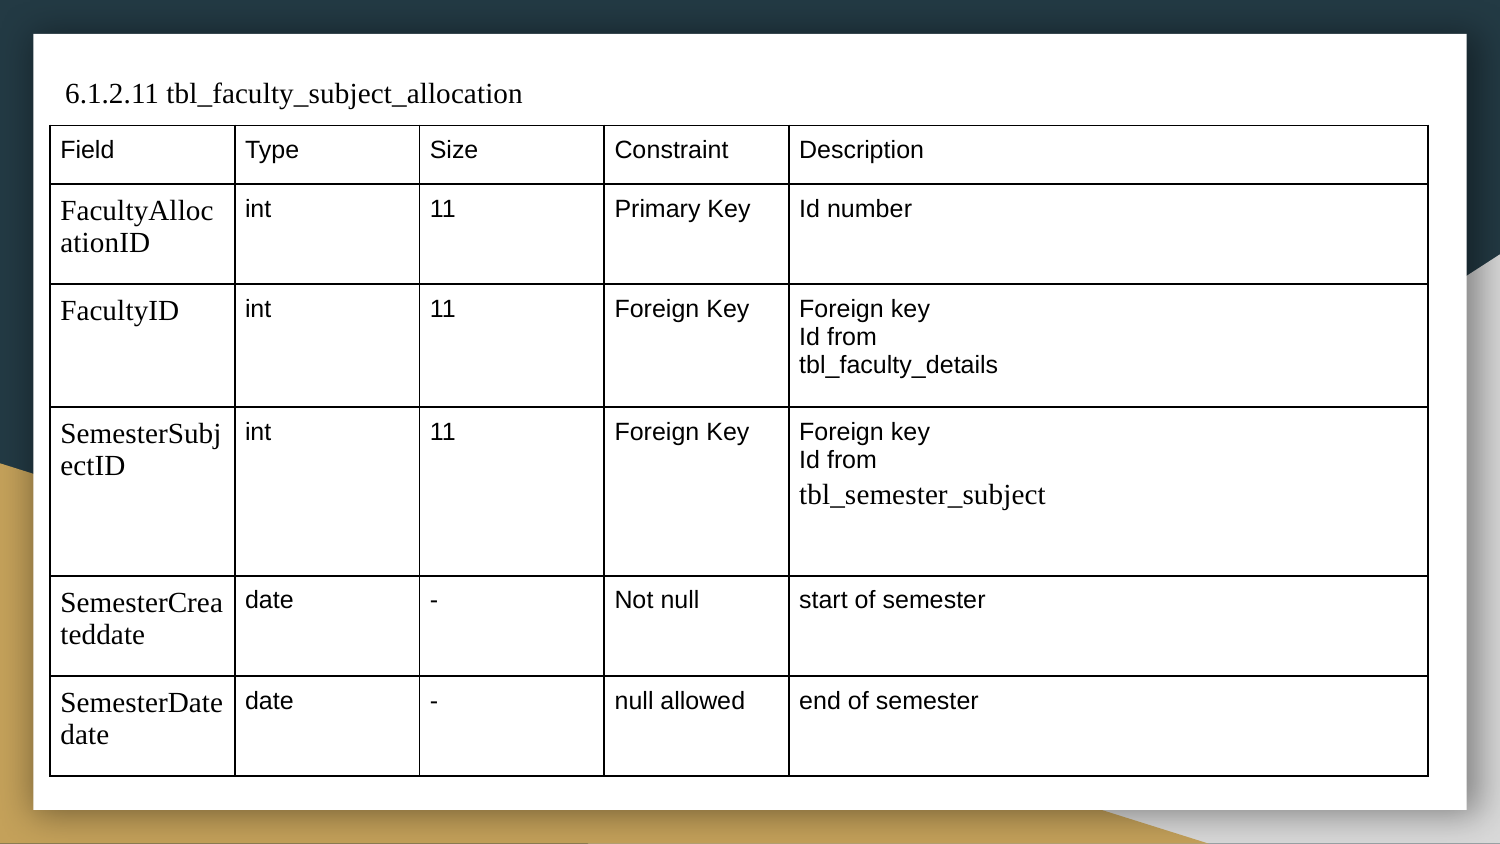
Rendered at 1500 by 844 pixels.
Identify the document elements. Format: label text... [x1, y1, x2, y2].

table_cell - [420, 677, 603, 775]
table_cell SemesterDatedate [51, 677, 234, 775]
table_cell SemesterCreateddate [51, 577, 234, 675]
table_cell Foreign key Id from tbl_semester_subject [790, 408, 1427, 575]
table_header Constraint [605, 126, 788, 183]
table_cell Primary Key [605, 185, 788, 283]
table_cell Not null [605, 577, 788, 675]
table_cell int [236, 185, 419, 283]
table_cell int [236, 408, 419, 575]
table_cell FacultyAllocationID [51, 185, 234, 283]
table_cell date [236, 677, 419, 775]
table_cell int [236, 285, 419, 406]
table_header Description [790, 126, 1427, 183]
table_cell end of semester [790, 677, 1427, 775]
table_cell date [236, 577, 419, 675]
table_cell SemesterSubjectID [51, 408, 234, 575]
table_header Field [51, 178, 234, 183]
table_cell Foreign Key [605, 408, 788, 575]
table_cell - [420, 577, 603, 675]
table_cell Foreign key Id from tbl_faculty_details [790, 285, 1427, 406]
table_cell 11 [420, 185, 603, 283]
table_cell start of semester [790, 577, 1427, 675]
table_cell Id number [790, 185, 1427, 283]
table_cell null allowed [605, 677, 788, 775]
text_box 6.1.2.11 tbl_faculty_subject_allocation [50, 0, 543, 178]
table_cell FacultyID [51, 285, 234, 406]
table_cell 11 [420, 408, 603, 575]
table_header Type [236, 178, 419, 183]
table_header Size [420, 126, 603, 183]
table_cell Foreign Key [605, 285, 788, 406]
table_cell 11 [420, 285, 603, 406]
